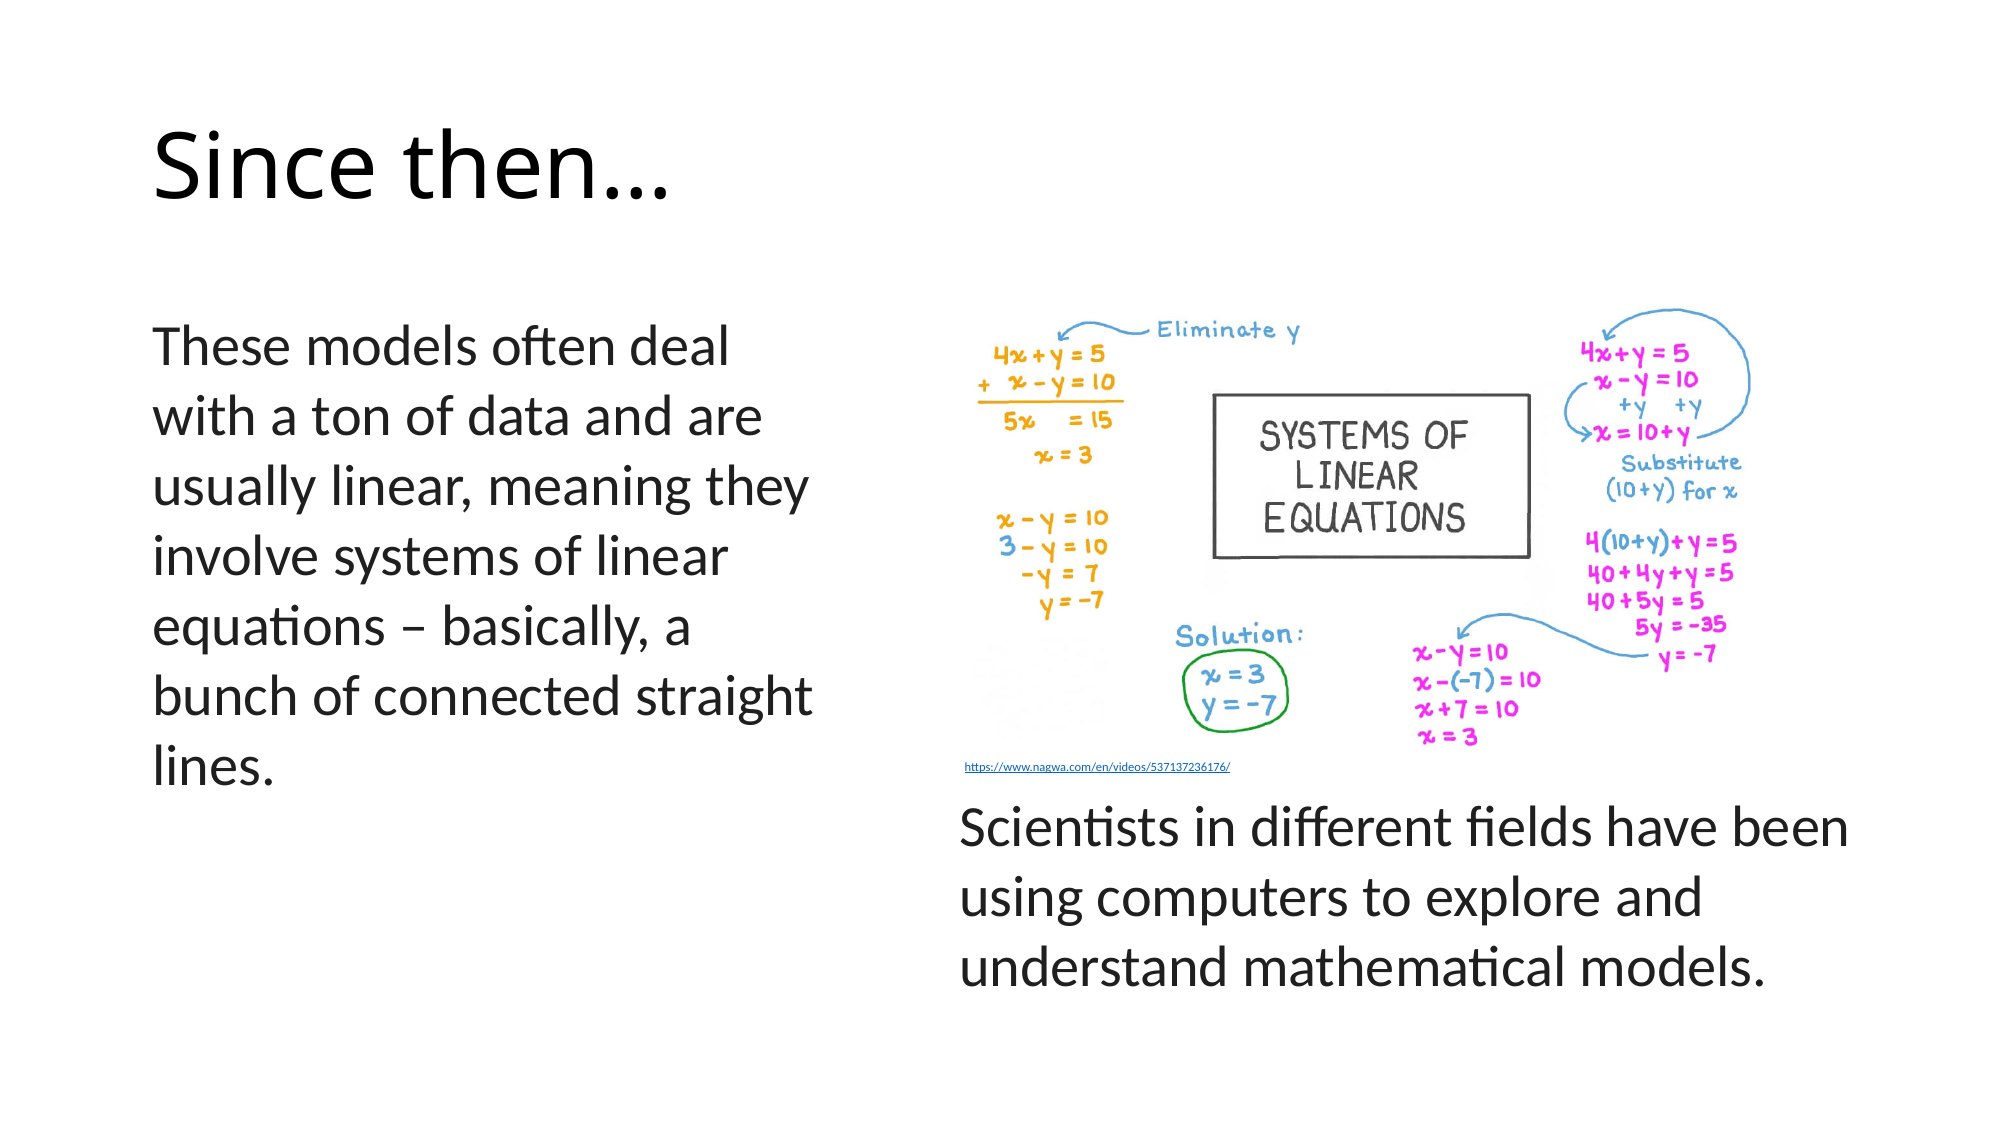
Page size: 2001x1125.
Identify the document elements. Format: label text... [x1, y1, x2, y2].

list These models often deal with a ton of data and are usually linear, meaning they involve systems of linear equations – basically, a bunch of connected straight lines. [137, 299, 847, 1014]
picture [944, 285, 1813, 774]
list Scientists in different fields have been using computers to explore and understand mathematical models. [944, 780, 1874, 998]
text_box https://www.nagwa.com/en/videos/537137236176/ [949, 774, 1409, 780]
title Since then… [137, 59, 1863, 278]
